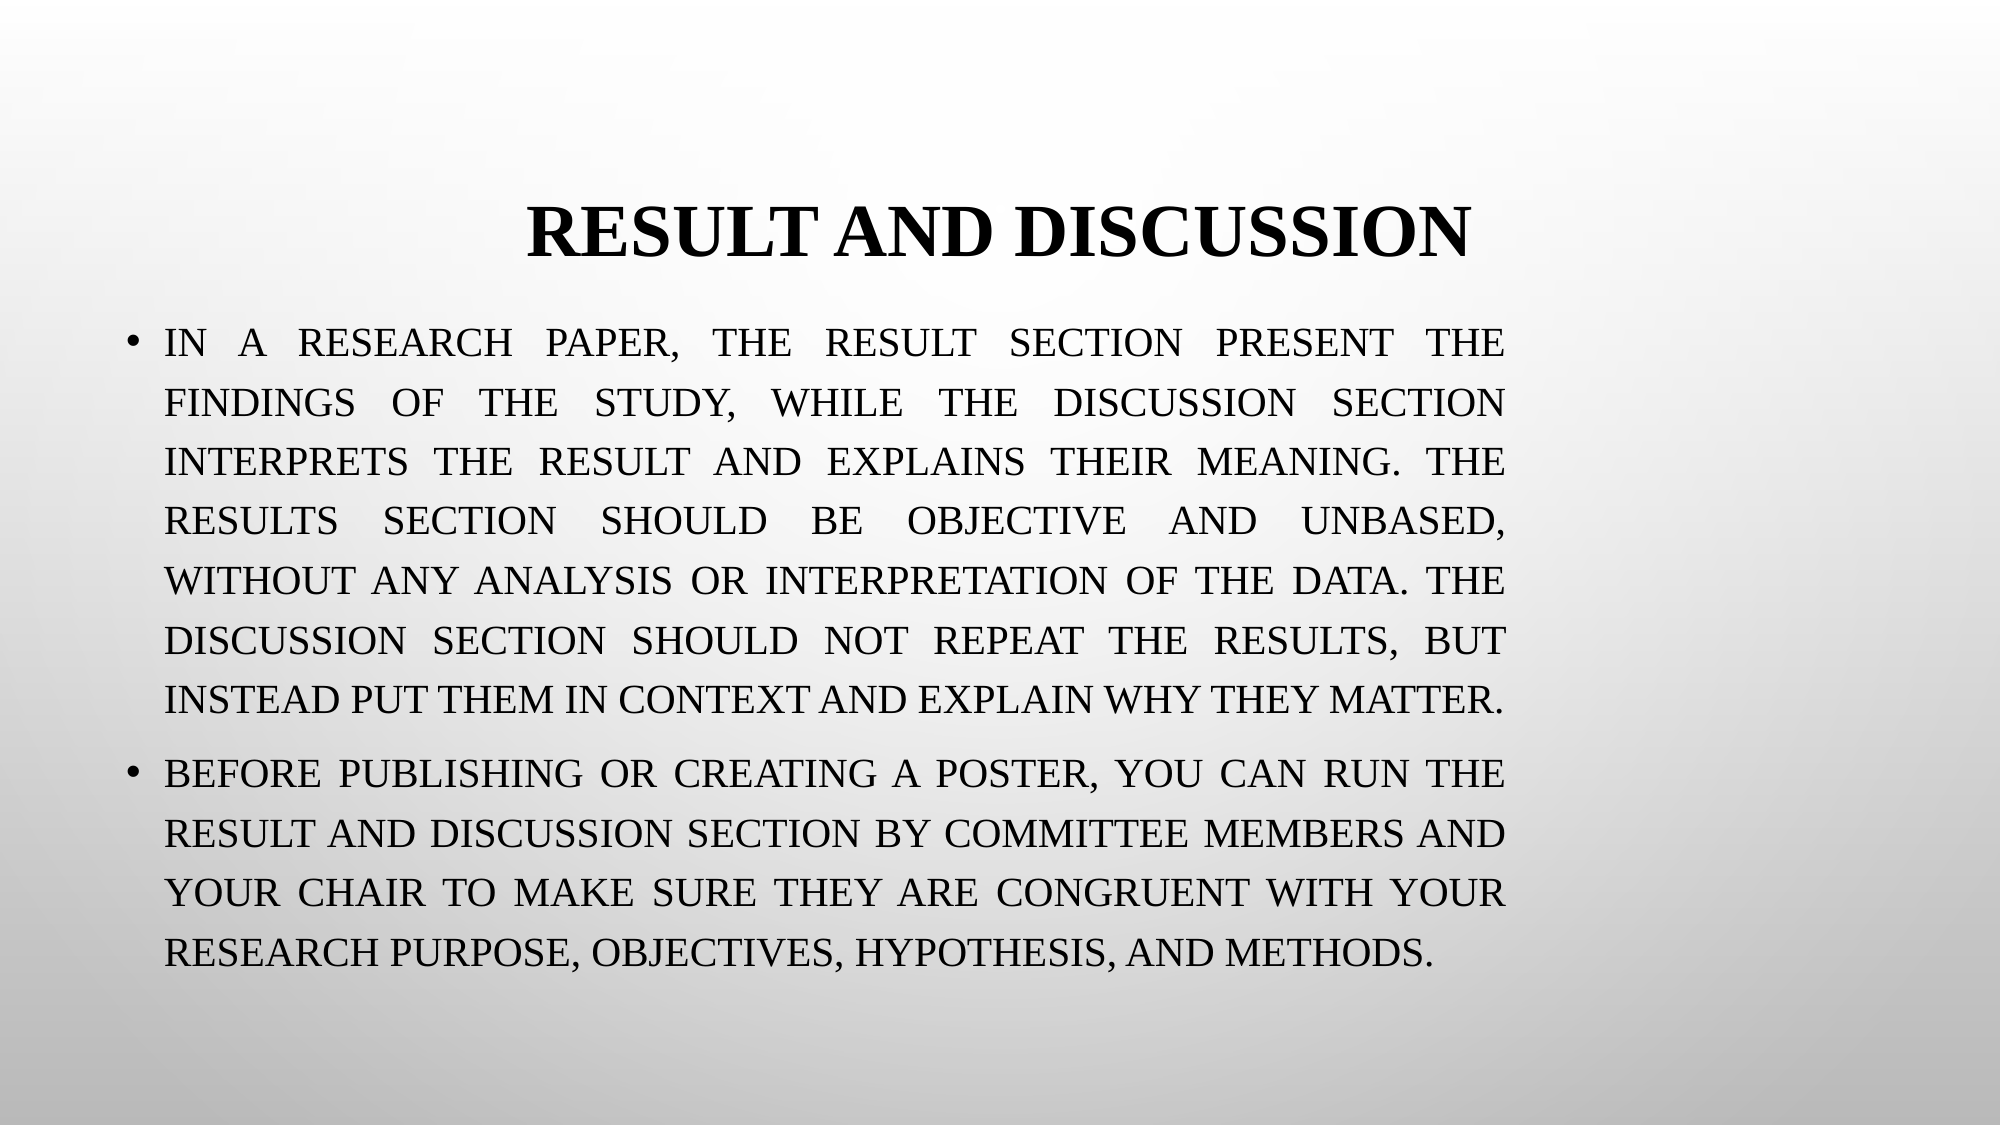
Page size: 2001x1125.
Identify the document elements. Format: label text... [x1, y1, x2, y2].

title RESULT AND DISCUSSION [149, 101, 1851, 364]
picture [0, 0, 2000, 1125]
list In a research paper, the result section present the findings of the study, while the discussion section interprets the result and explains their meaning. The results section should be objective and unbased, without any analysis or interpretation of the data. The discussion section should not repeat the results, but instead put them in context and explain why they matter. Before publishing or creating a poster, you can run the result and discussion section by committee members and your chair to make sure they are congruent with your research purpose, objectives, hypothesis, and methods. [111, 233, 1522, 991]
